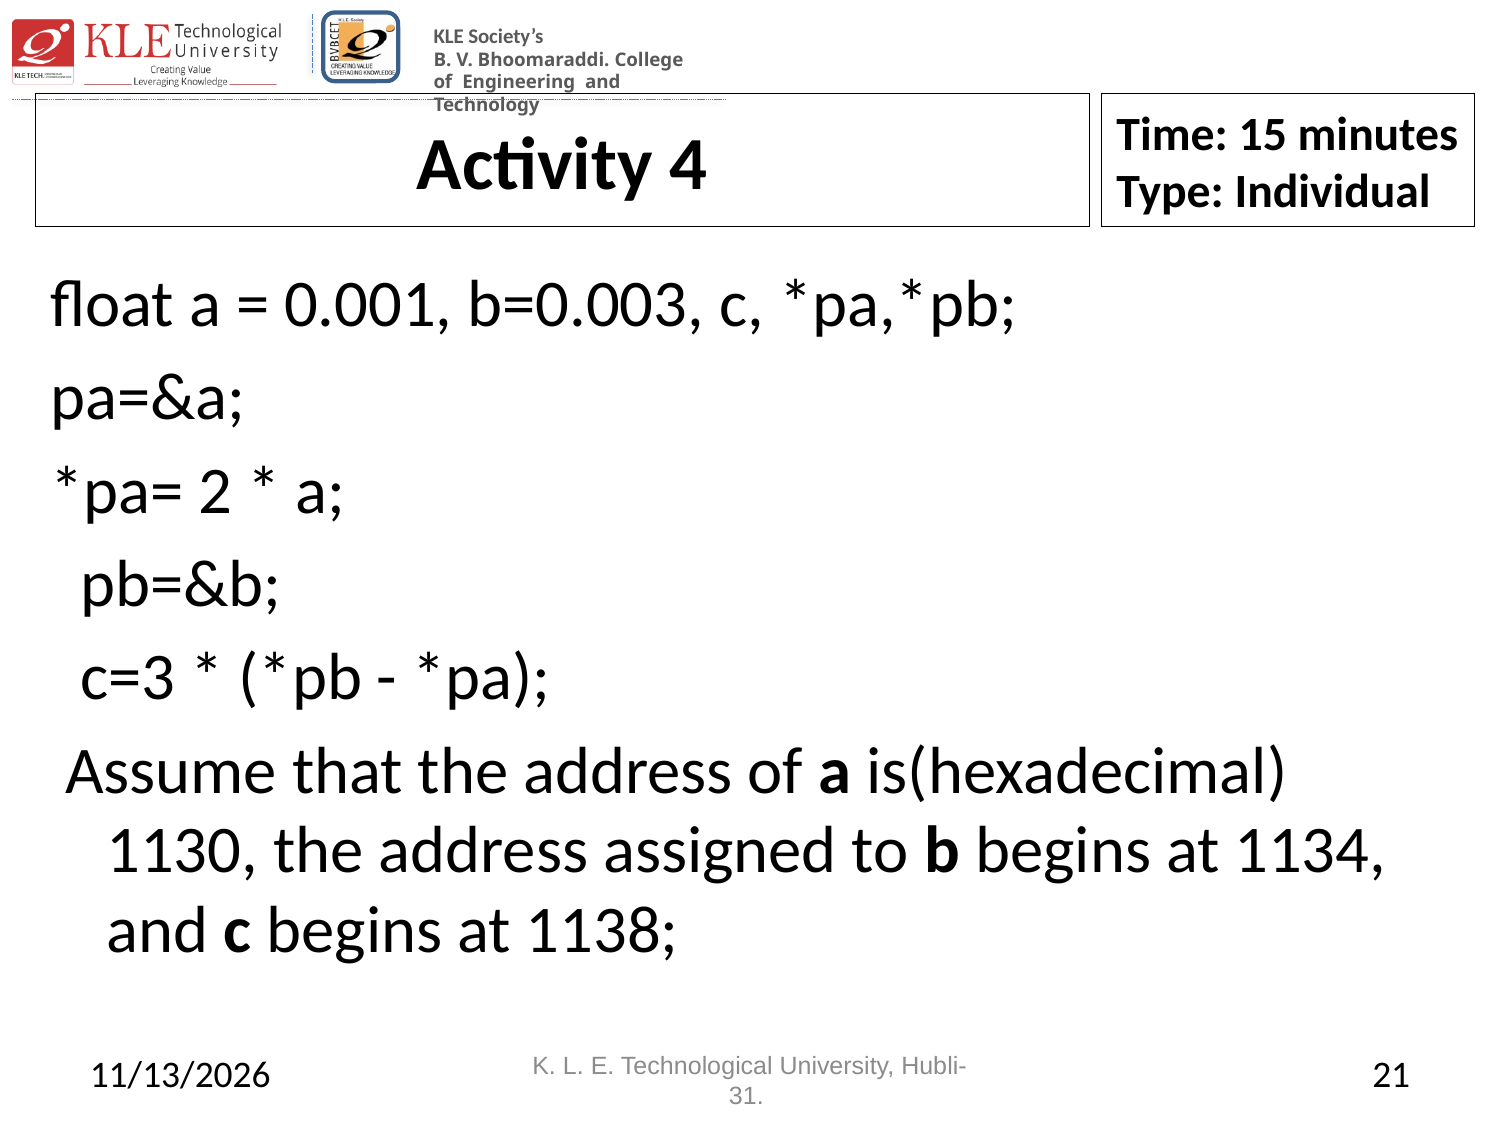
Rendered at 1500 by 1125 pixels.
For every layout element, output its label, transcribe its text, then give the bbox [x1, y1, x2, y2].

picture [12, 15, 282, 87]
text_box Time: 15 minutes Type: Individual [1101, 93, 1475, 227]
list float a = 0.001, b=0.003, c, *pa,*pb; pa=&a; *pa= 2 * a; pb=&b; c=3 * (*pb - *pa); Assume that the address of a is(hexadecimal) 1130, the address assigned to b begins at 1134, and c begins at 1138; [35, 252, 1465, 1090]
title Activity 4 [35, 93, 1090, 227]
slide_number 21 [1074, 1042, 1425, 1103]
footer K. L. E. Technological University, Hubli-31. [512, 1042, 988, 1103]
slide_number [75, 1042, 425, 1103]
picture [330, 18, 395, 75]
